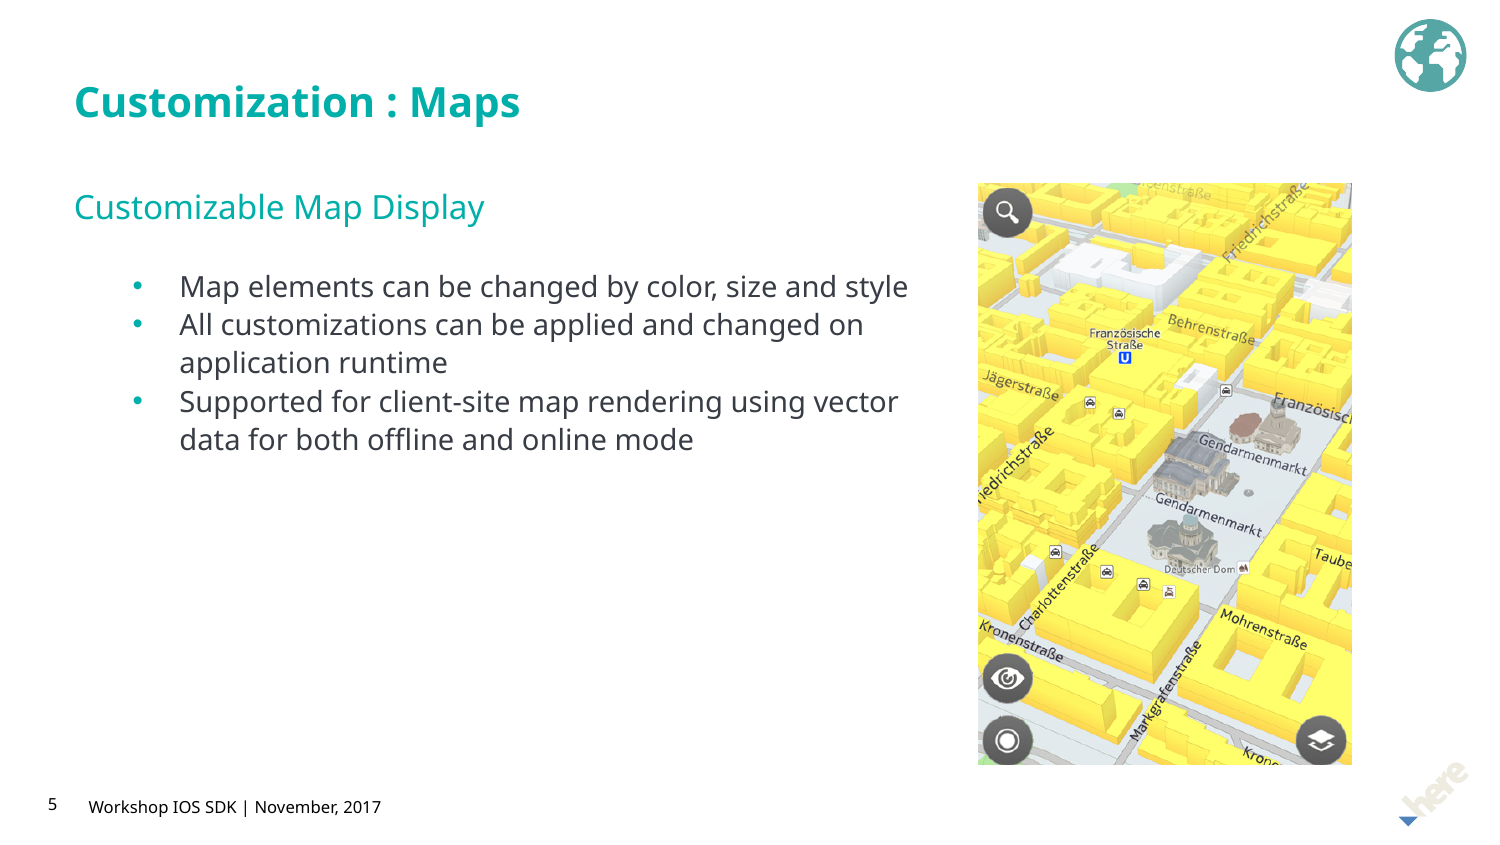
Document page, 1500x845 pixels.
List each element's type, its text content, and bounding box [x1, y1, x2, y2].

picture [978, 182, 1352, 765]
picture [1361, 0, 1500, 115]
text_box Customizable Map Display Map elements can be changed by color, size and style All customizations can be applied and changed on application runtime Supported for client-site map rendering using vector data for both offline and online mode [68, 183, 938, 760]
text_box 5 [42, 794, 83, 820]
text_box Customization : Maps [68, 34, 1388, 130]
text_box Workshop IOS SDK | November, 2017 [83, 794, 558, 820]
